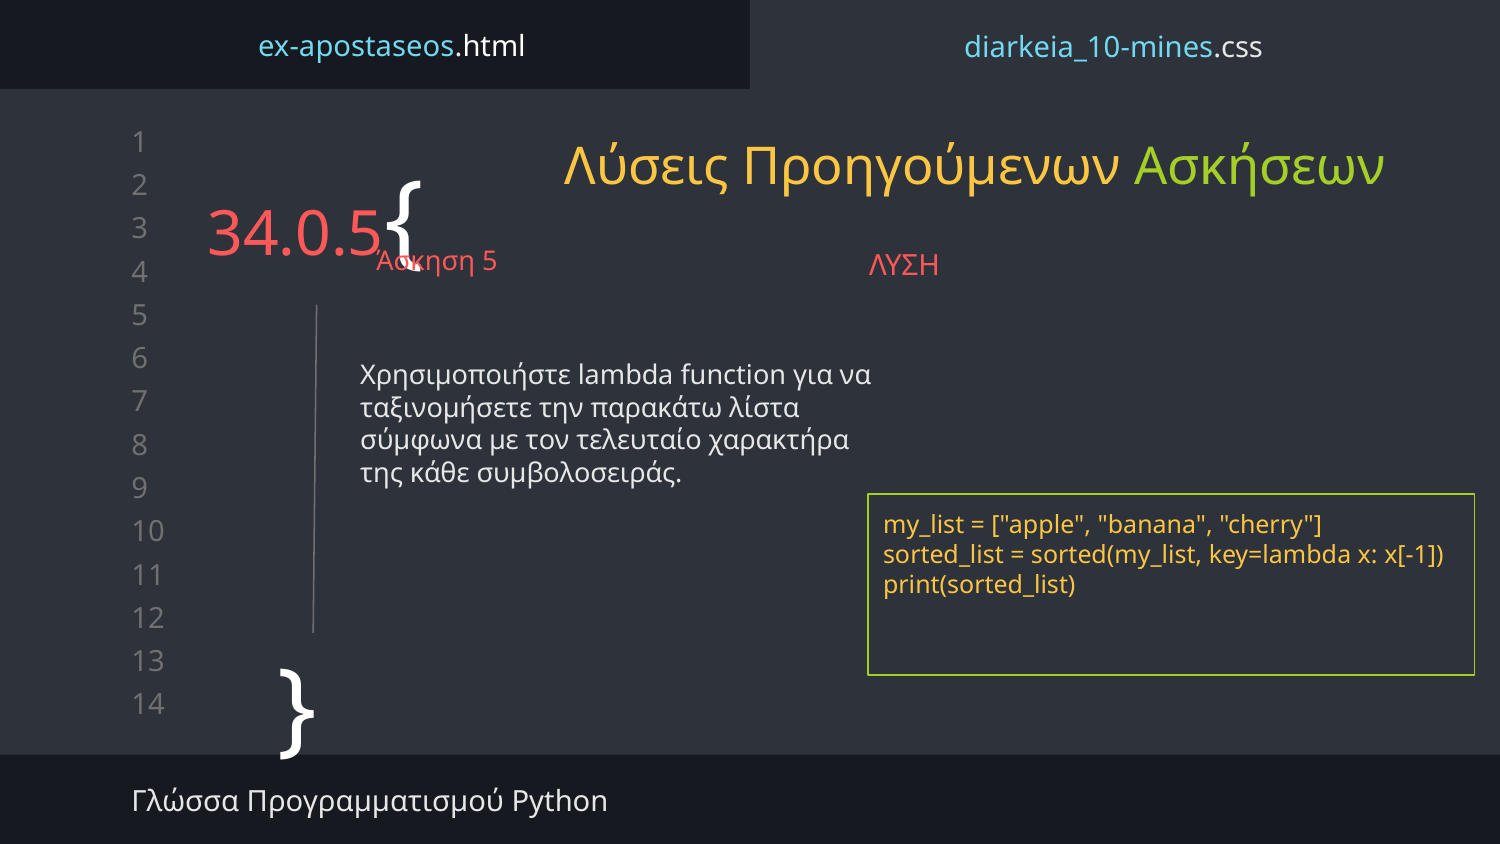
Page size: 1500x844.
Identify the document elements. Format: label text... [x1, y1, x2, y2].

subtitle Χρησιμοποιήστε lambda function για να ταξινομήσετε την παρακάτω λίστα σύμφωνα με τον τελευταίο χαρακτήρα της κάθε συμβολοσειράς. [345, 326, 890, 519]
title 34.0.5{ [161, 123, 470, 305]
text_box ΛΥΣΗ [854, 231, 1289, 279]
subtitle diarkeia_10-mines.css [738, 16, 1489, 75]
text_box my_list = ["apple", "banana", "cherry"] sorted_list = sorted(my_list, key=lambda x: x[-1]) print(sorted_list) [868, 494, 1475, 676]
text_box Άσκηση 5 [361, 230, 767, 289]
title Λύσεις Προηγούμενων Ασκήσεων [490, 119, 1461, 208]
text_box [312, 304, 317, 633]
subtitle ex-apostaseos.html [16, 15, 767, 74]
text_box } [262, 637, 346, 766]
subtitle Γλώσσα Προγραμματισμού Python [116, 770, 915, 829]
